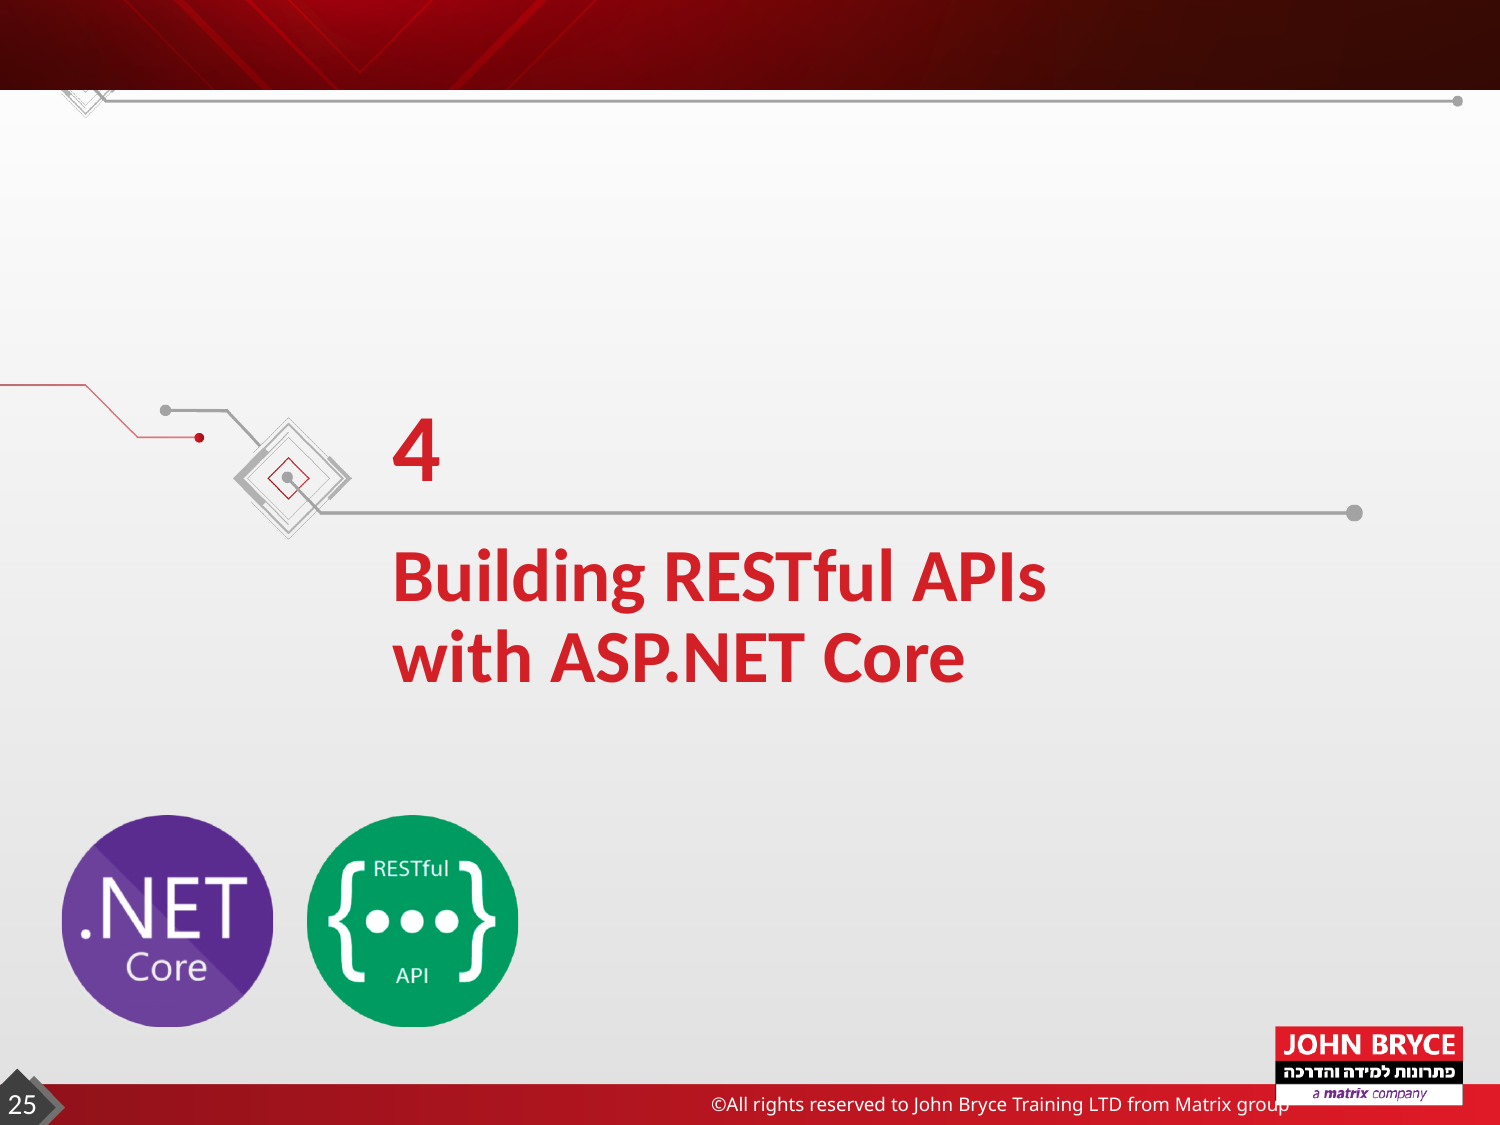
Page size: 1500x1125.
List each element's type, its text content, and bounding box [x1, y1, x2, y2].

slide_number 25 [0, 1077, 100, 1125]
picture [0, 384, 1363, 540]
picture [0, 1026, 1500, 1125]
picture [299, 803, 530, 1037]
title 4 [377, 389, 514, 510]
picture [49, 803, 281, 1037]
picture [0, 0, 1500, 118]
list Building RESTful APIs with ASP.NET Core [377, 528, 1347, 775]
